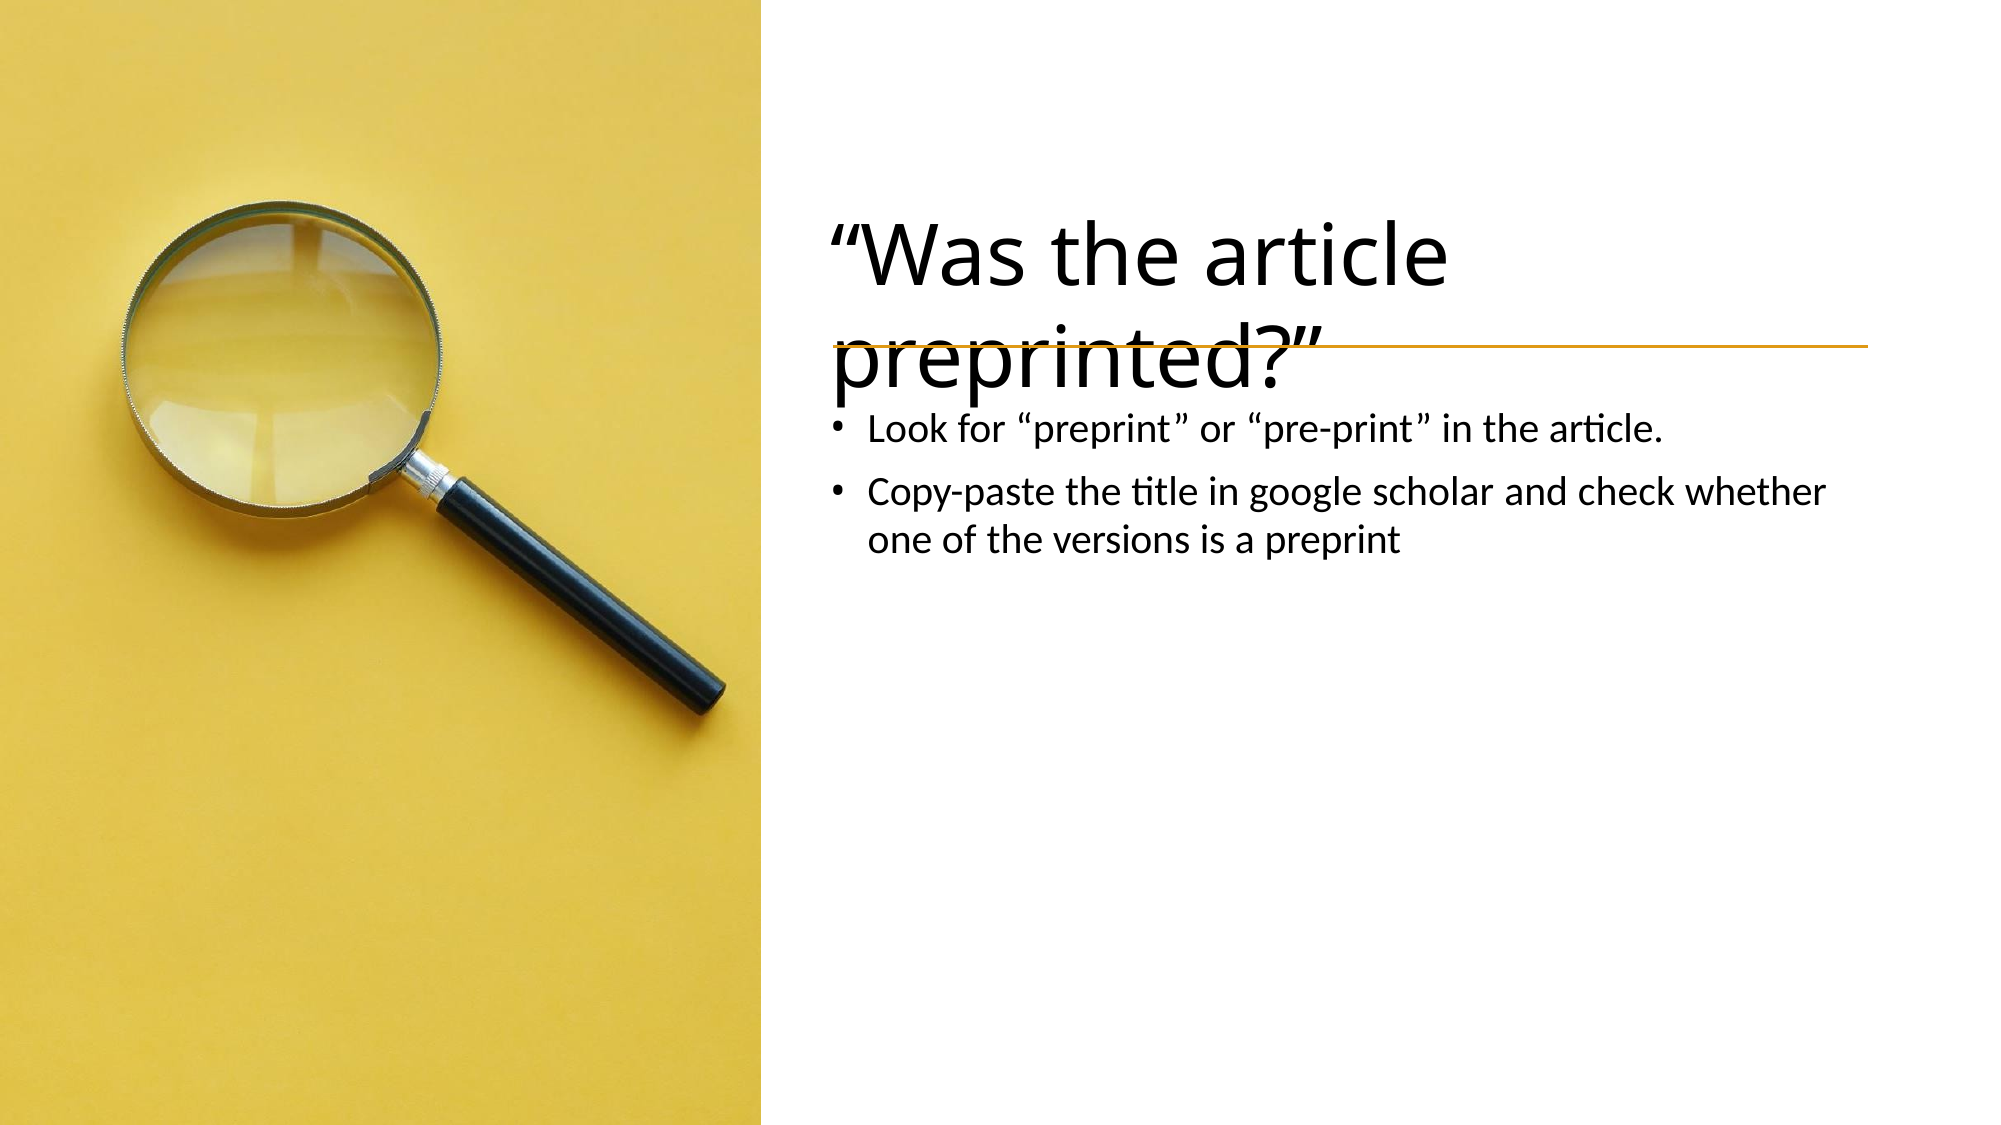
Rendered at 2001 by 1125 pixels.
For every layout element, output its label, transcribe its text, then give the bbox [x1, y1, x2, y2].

title “Was the article preprinted?” [828, 197, 1839, 405]
text_box Look for “preprint” or “pre-print” in the article. Copy-paste the title in google scholar and check whether one of the versions is a preprint [828, 383, 1833, 562]
picture [0, 0, 762, 1125]
